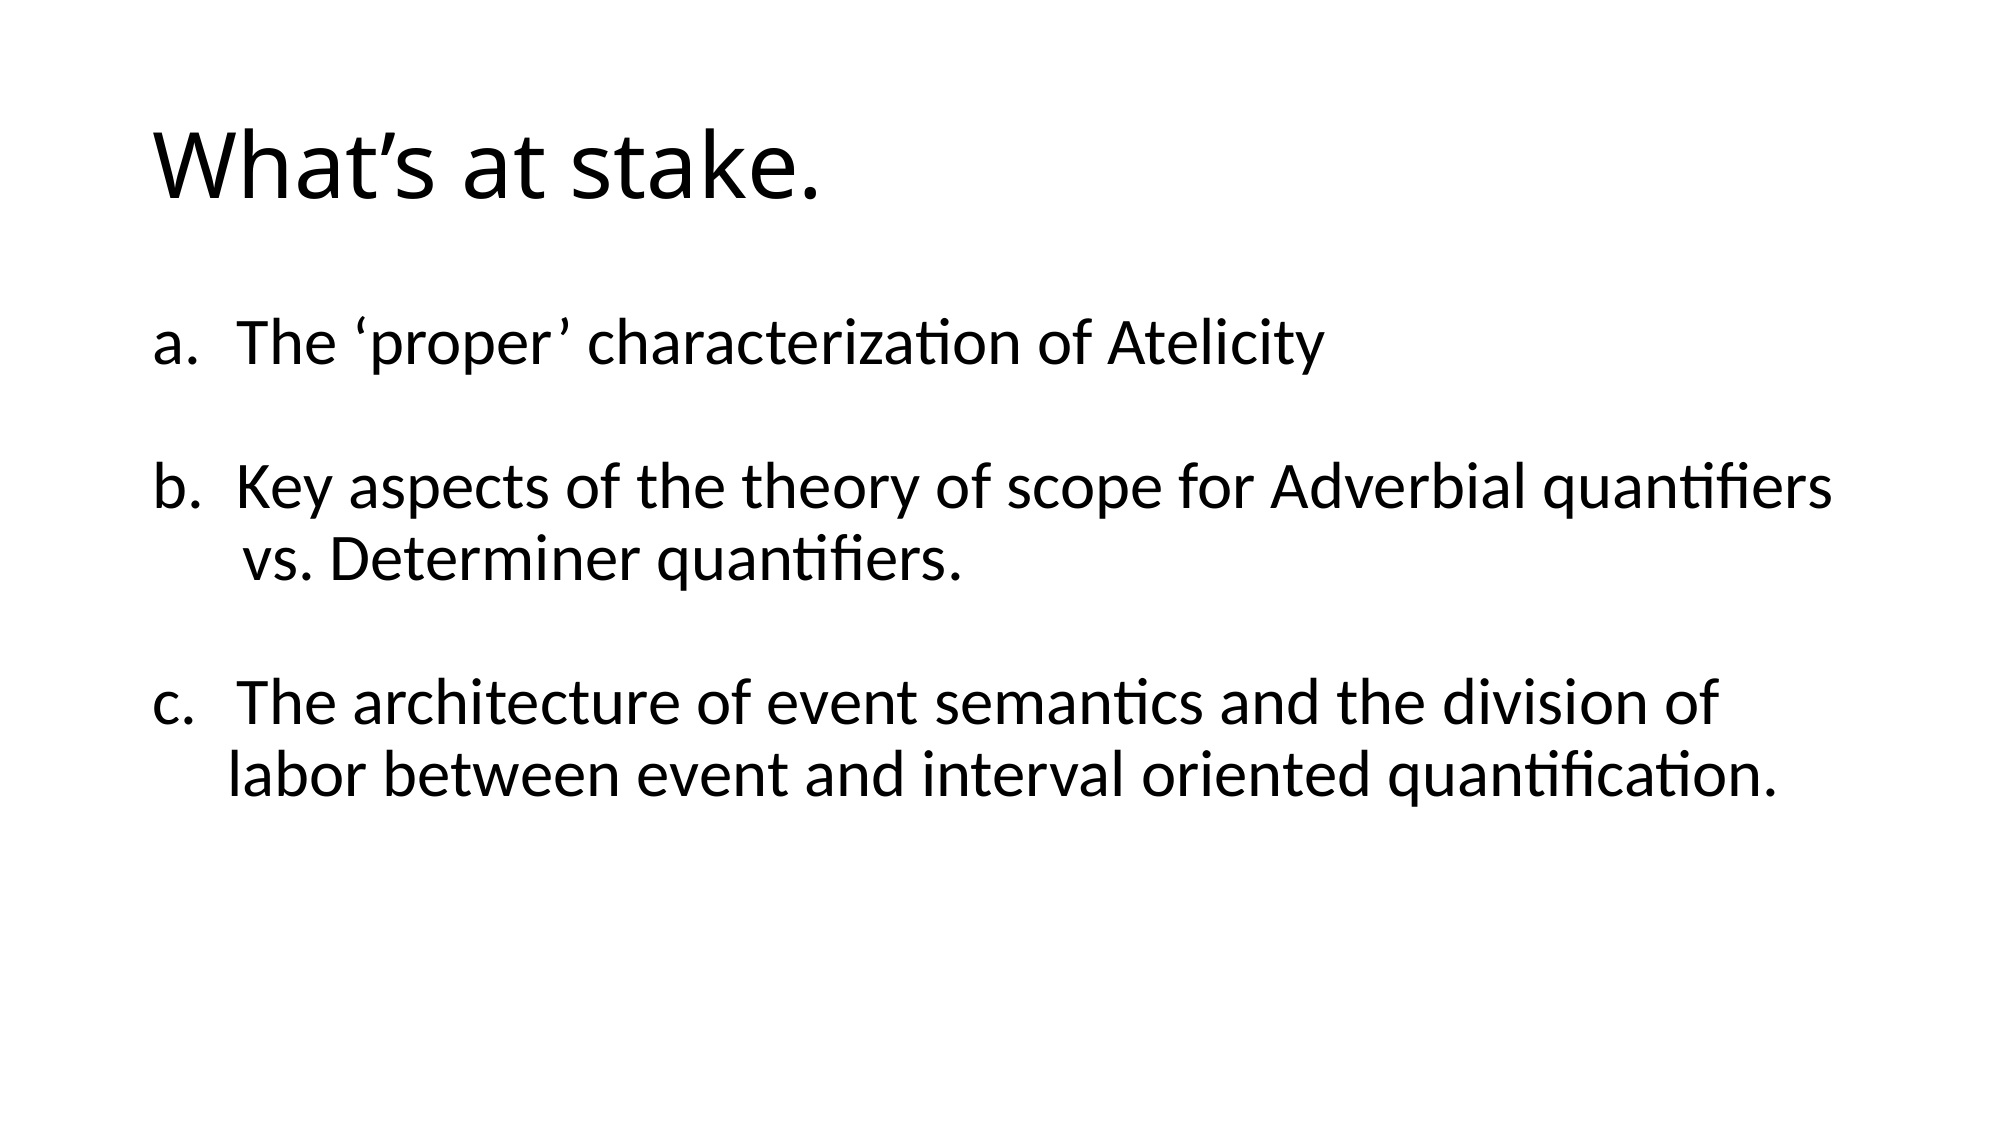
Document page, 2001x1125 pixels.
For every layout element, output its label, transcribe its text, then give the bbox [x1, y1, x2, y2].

list The ‘proper’ characterization of Atelicity Key aspects of the theory of scope for Adverbial quantifiers vs. Determiner quantifiers. The architecture of event semantics and the division of labor between event and interval oriented quantification. [137, 299, 1863, 1014]
title What’s at stake. [137, 59, 1863, 278]
